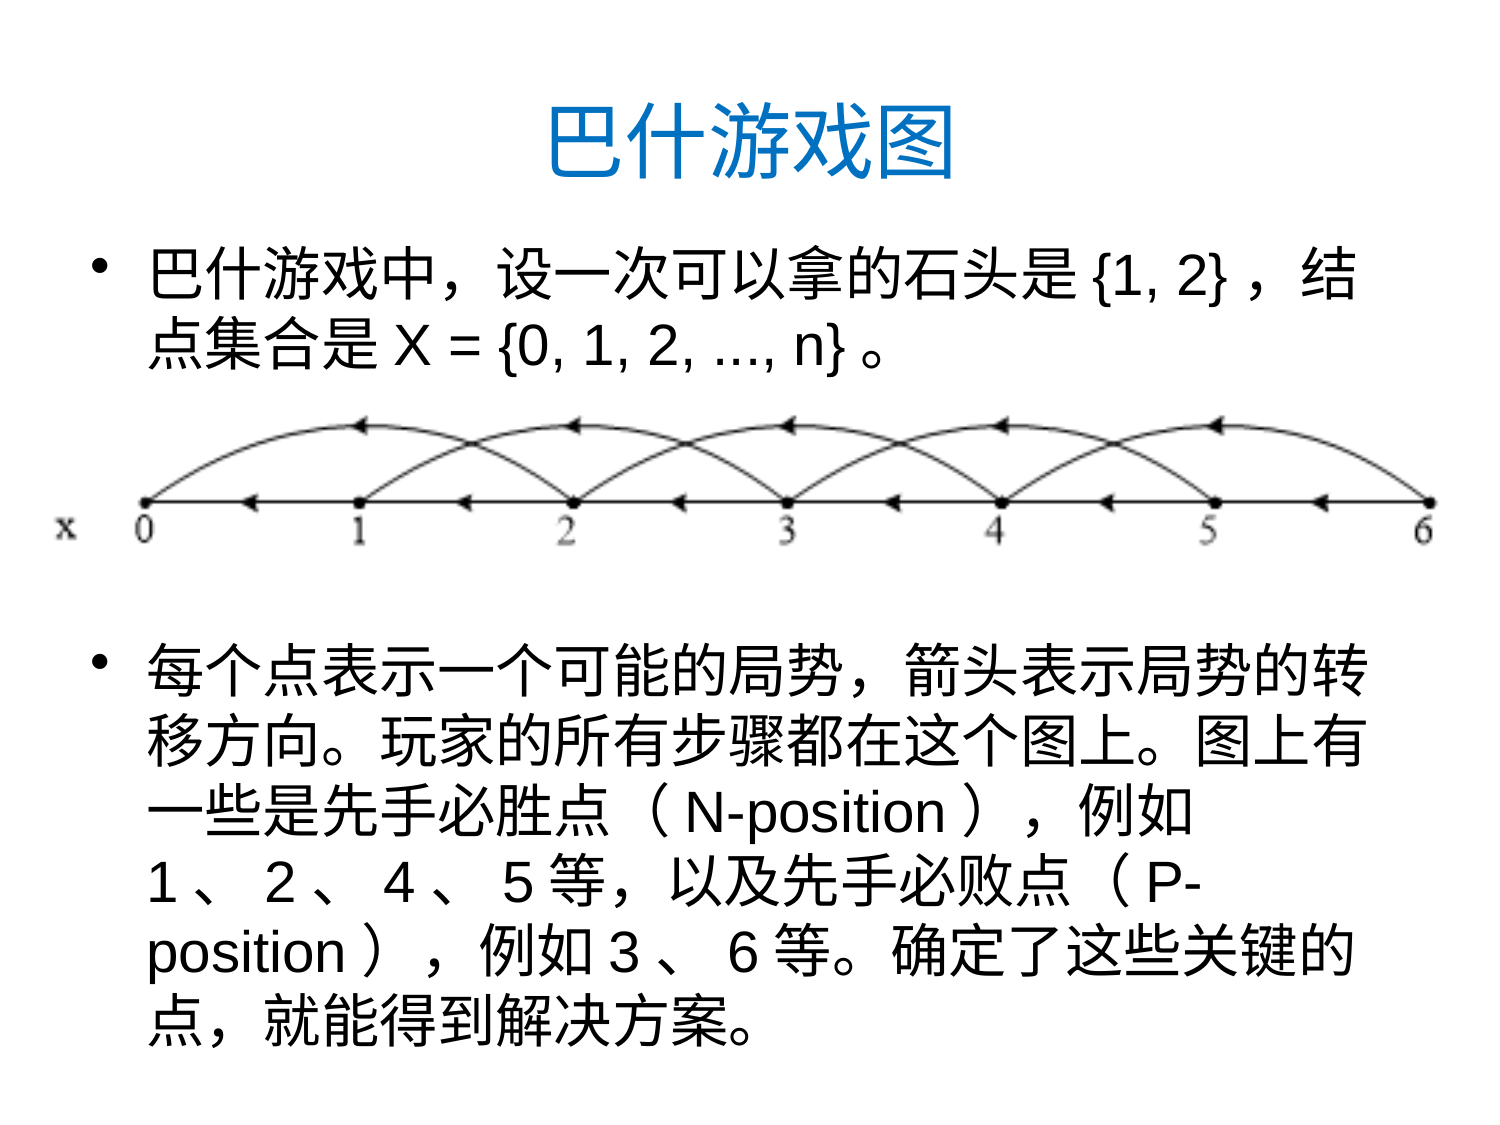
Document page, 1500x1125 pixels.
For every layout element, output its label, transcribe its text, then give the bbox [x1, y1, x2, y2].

title 巴什游戏图 [75, 45, 1425, 229]
list 巴什游戏中，设一次可以拿的石头是{1, 2}，结点集合是X = {0, 1, 2, ..., n}。 每个点表示一个可能的局势，箭头表示局势的转移方向。玩家的所有步骤都在这个图上。图上有一些是先手必胜点（N-position），例如1、2、4、5等，以及先手必败点（P-position），例如3、6等。确定了这些关键的点，就能得到解决方案。 [75, 229, 1425, 379]
picture [27, 380, 1473, 569]
list 巴什游戏中，设一次可以拿的石头是{1, 2}，结点集合是X = {0, 1, 2, ..., n}。 每个点表示一个可能的局势，箭头表示局势的转移方向。玩家的所有步骤都在这个图上。图上有一些是先手必胜点（N-position），例如1、2、4、5等，以及先手必败点（P-position），例如3、6等。确定了这些关键的点，就能得到解决方案。 [75, 576, 1425, 1012]
